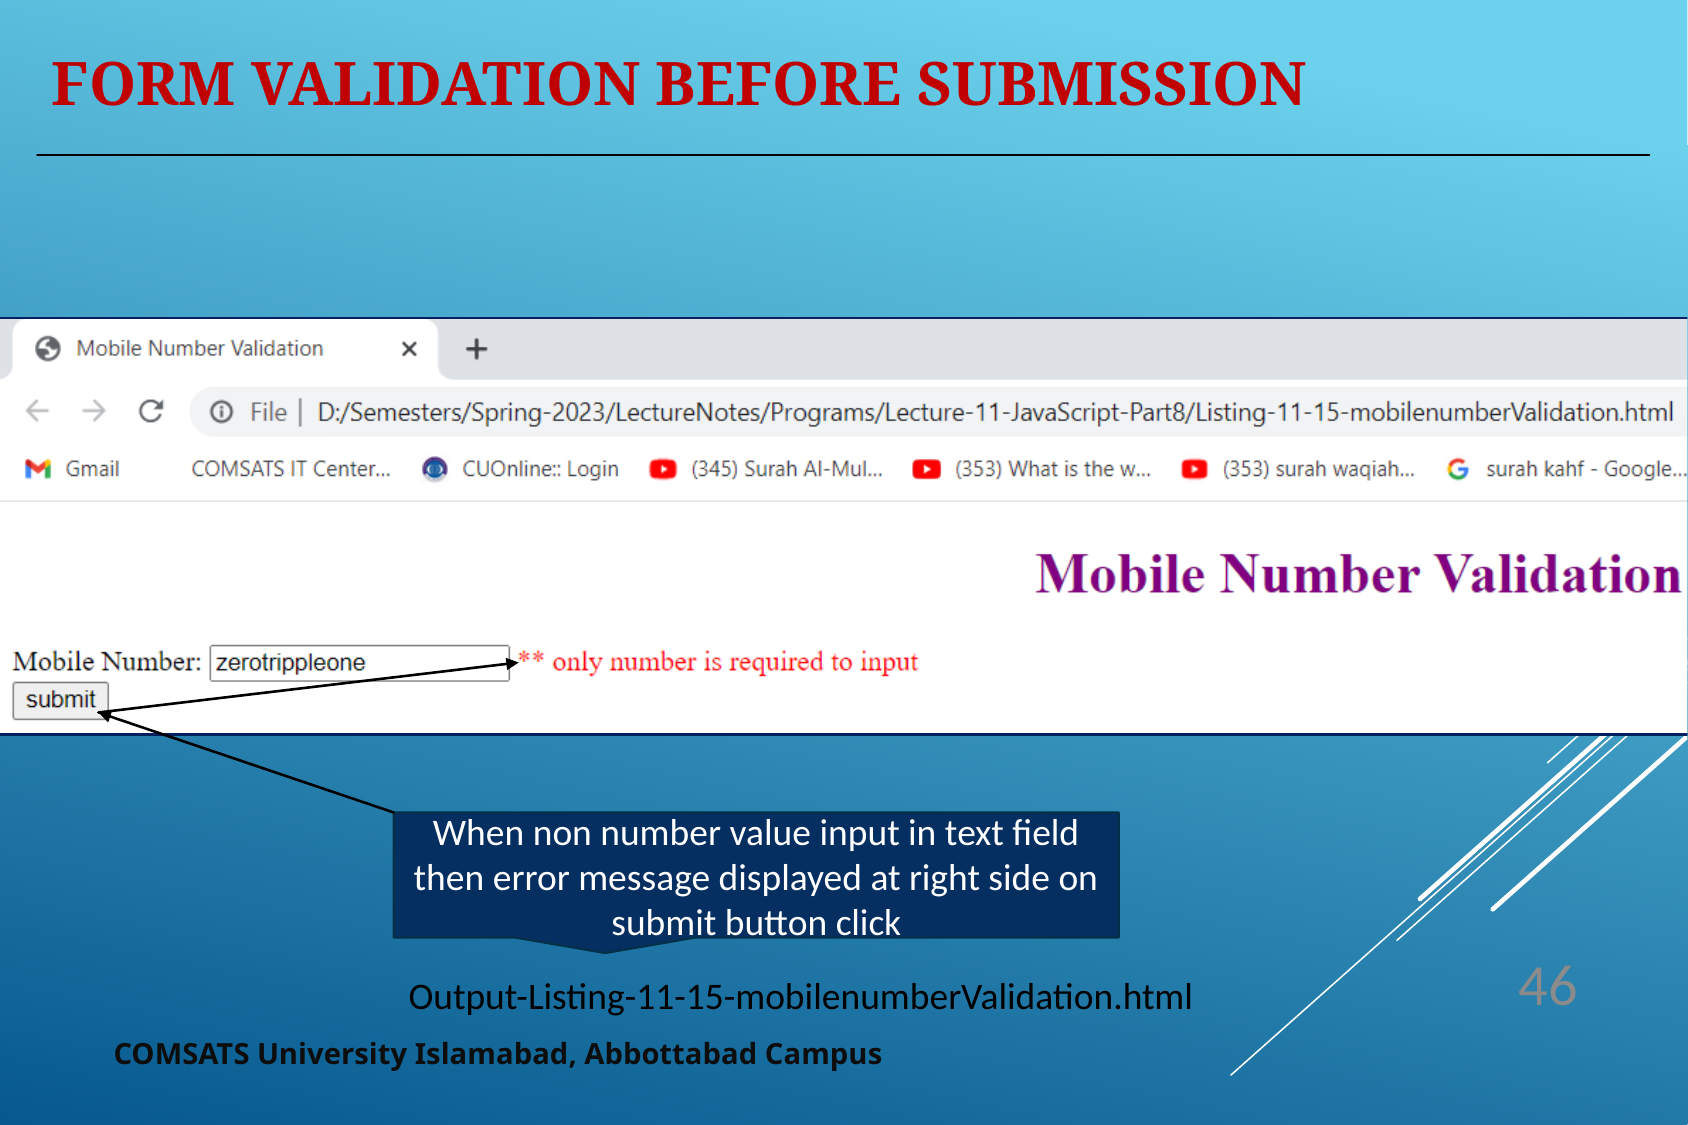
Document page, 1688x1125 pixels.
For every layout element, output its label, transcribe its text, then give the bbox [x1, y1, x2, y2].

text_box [98, 713, 394, 813]
footer COMSATS University Islamabad, Abbottabad Campus [98, 1027, 1171, 1088]
picture [0, 318, 1688, 734]
text_box When non number value input in text field then error message displayed at right side on submit button click [392, 811, 1120, 955]
text_box Form validation before submission [36, 37, 1495, 125]
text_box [98, 662, 519, 713]
slide_number 46 [1434, 915, 1593, 1025]
text_box Output-Listing-11-15-mobilenumberValidation.html [393, 964, 1282, 1025]
